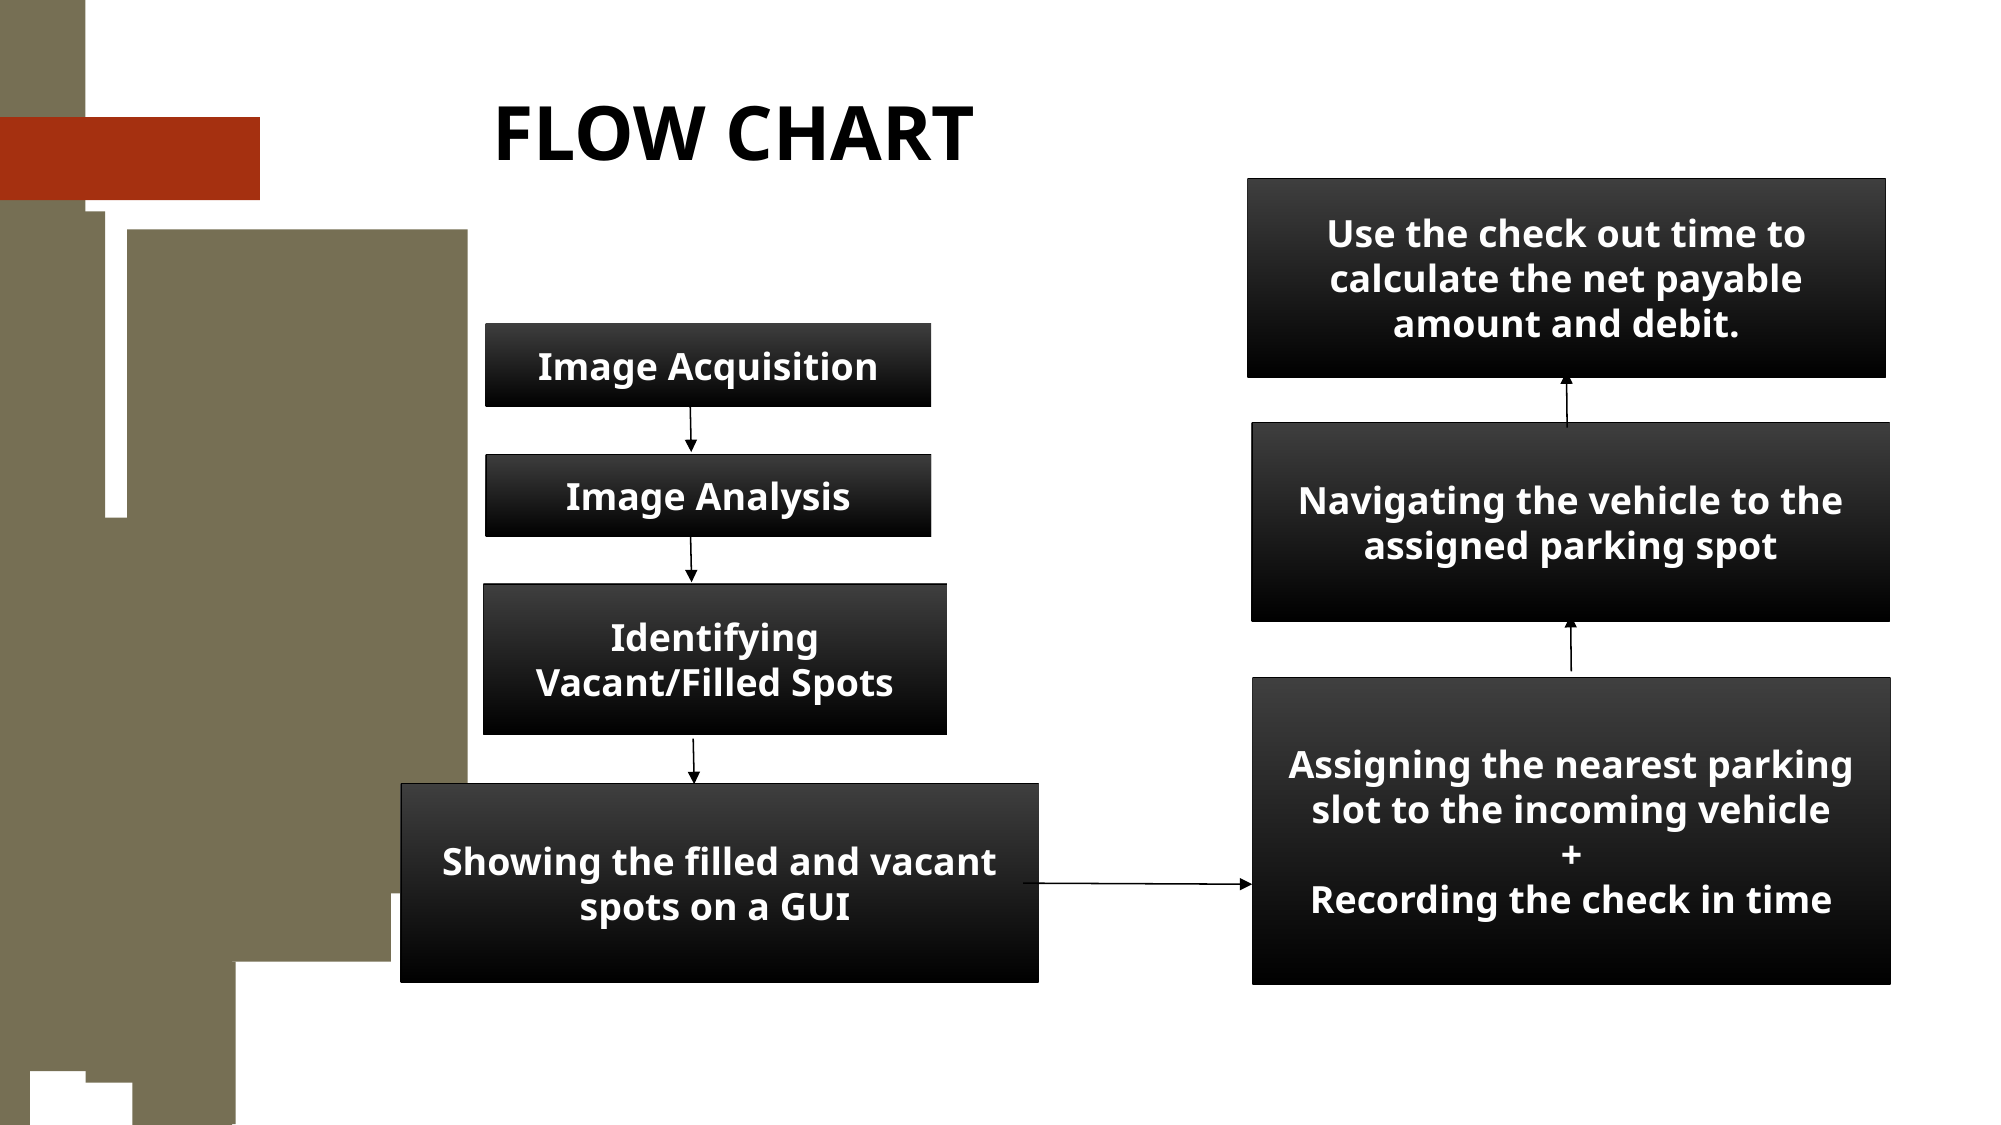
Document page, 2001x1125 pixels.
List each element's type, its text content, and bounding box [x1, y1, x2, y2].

text_box FLOW CHART [477, 78, 1024, 235]
text_box Use the check out time to calculate the net payable amount and debit. [1247, 178, 1886, 378]
text_box Showing the filled and vacant spots on a GUI [400, 783, 1039, 983]
text_box Image Acquisition [485, 323, 932, 407]
text_box Identifying Vacant/Filled Spots [483, 583, 947, 735]
text_box Navigating the vehicle to the assigned parking spot [1251, 422, 1890, 622]
text_box Assigning the nearest parking slot to the incoming vehicle + Recording the check in time [1252, 677, 1891, 985]
text_box [1560, 378, 1573, 428]
text_box Image Analysis [485, 454, 932, 537]
text_box [1564, 622, 1577, 672]
text_box [684, 406, 698, 453]
text_box [1023, 877, 1252, 891]
text_box [685, 536, 698, 583]
text_box [687, 738, 701, 783]
